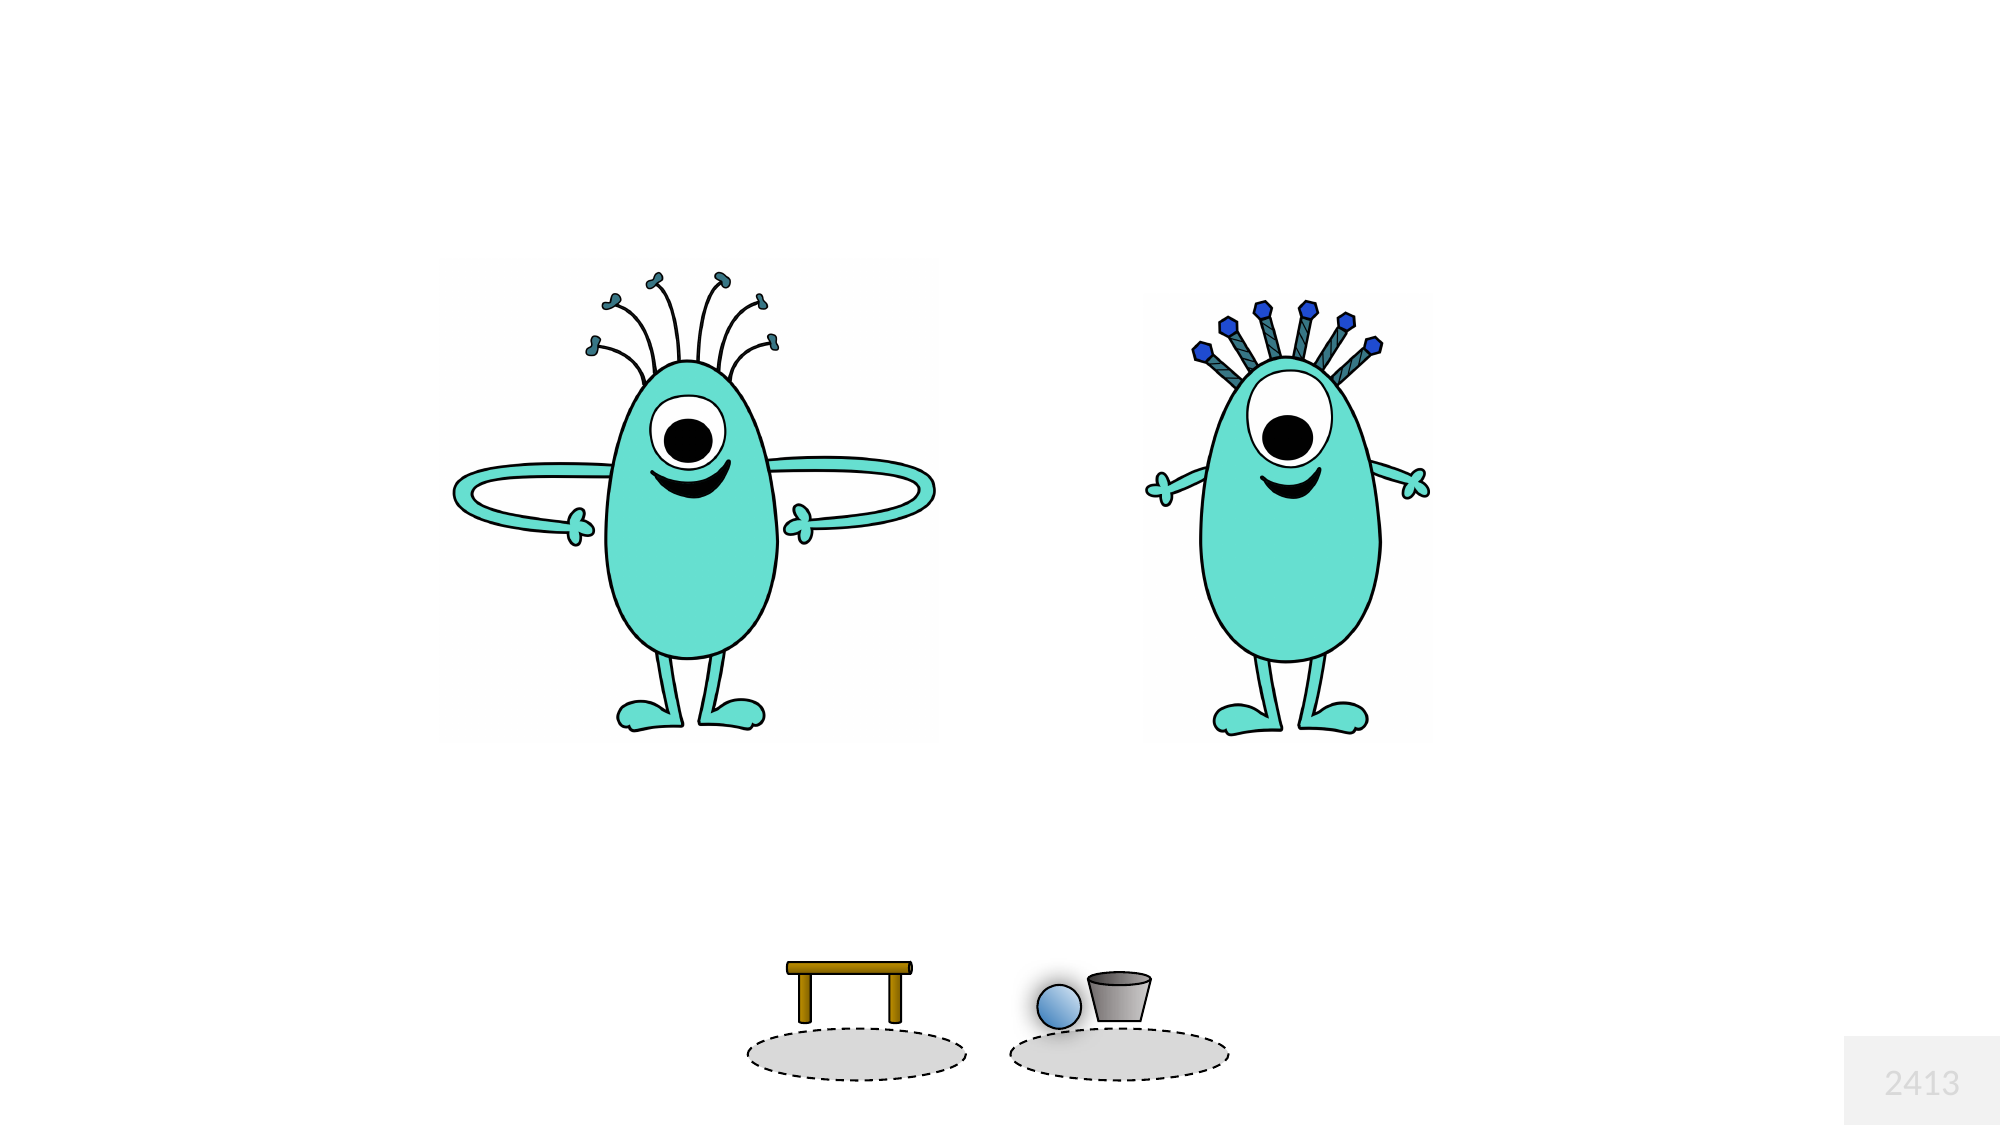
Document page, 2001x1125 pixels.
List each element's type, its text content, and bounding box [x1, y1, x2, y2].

picture [1143, 293, 1433, 743]
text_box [1087, 972, 1151, 1022]
picture [439, 258, 939, 743]
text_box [786, 962, 912, 1024]
text_box 2413 [1843, 1035, 2000, 1125]
text_box [746, 1027, 967, 1082]
text_box [1009, 1027, 1230, 1082]
text_box [1036, 983, 1083, 1030]
